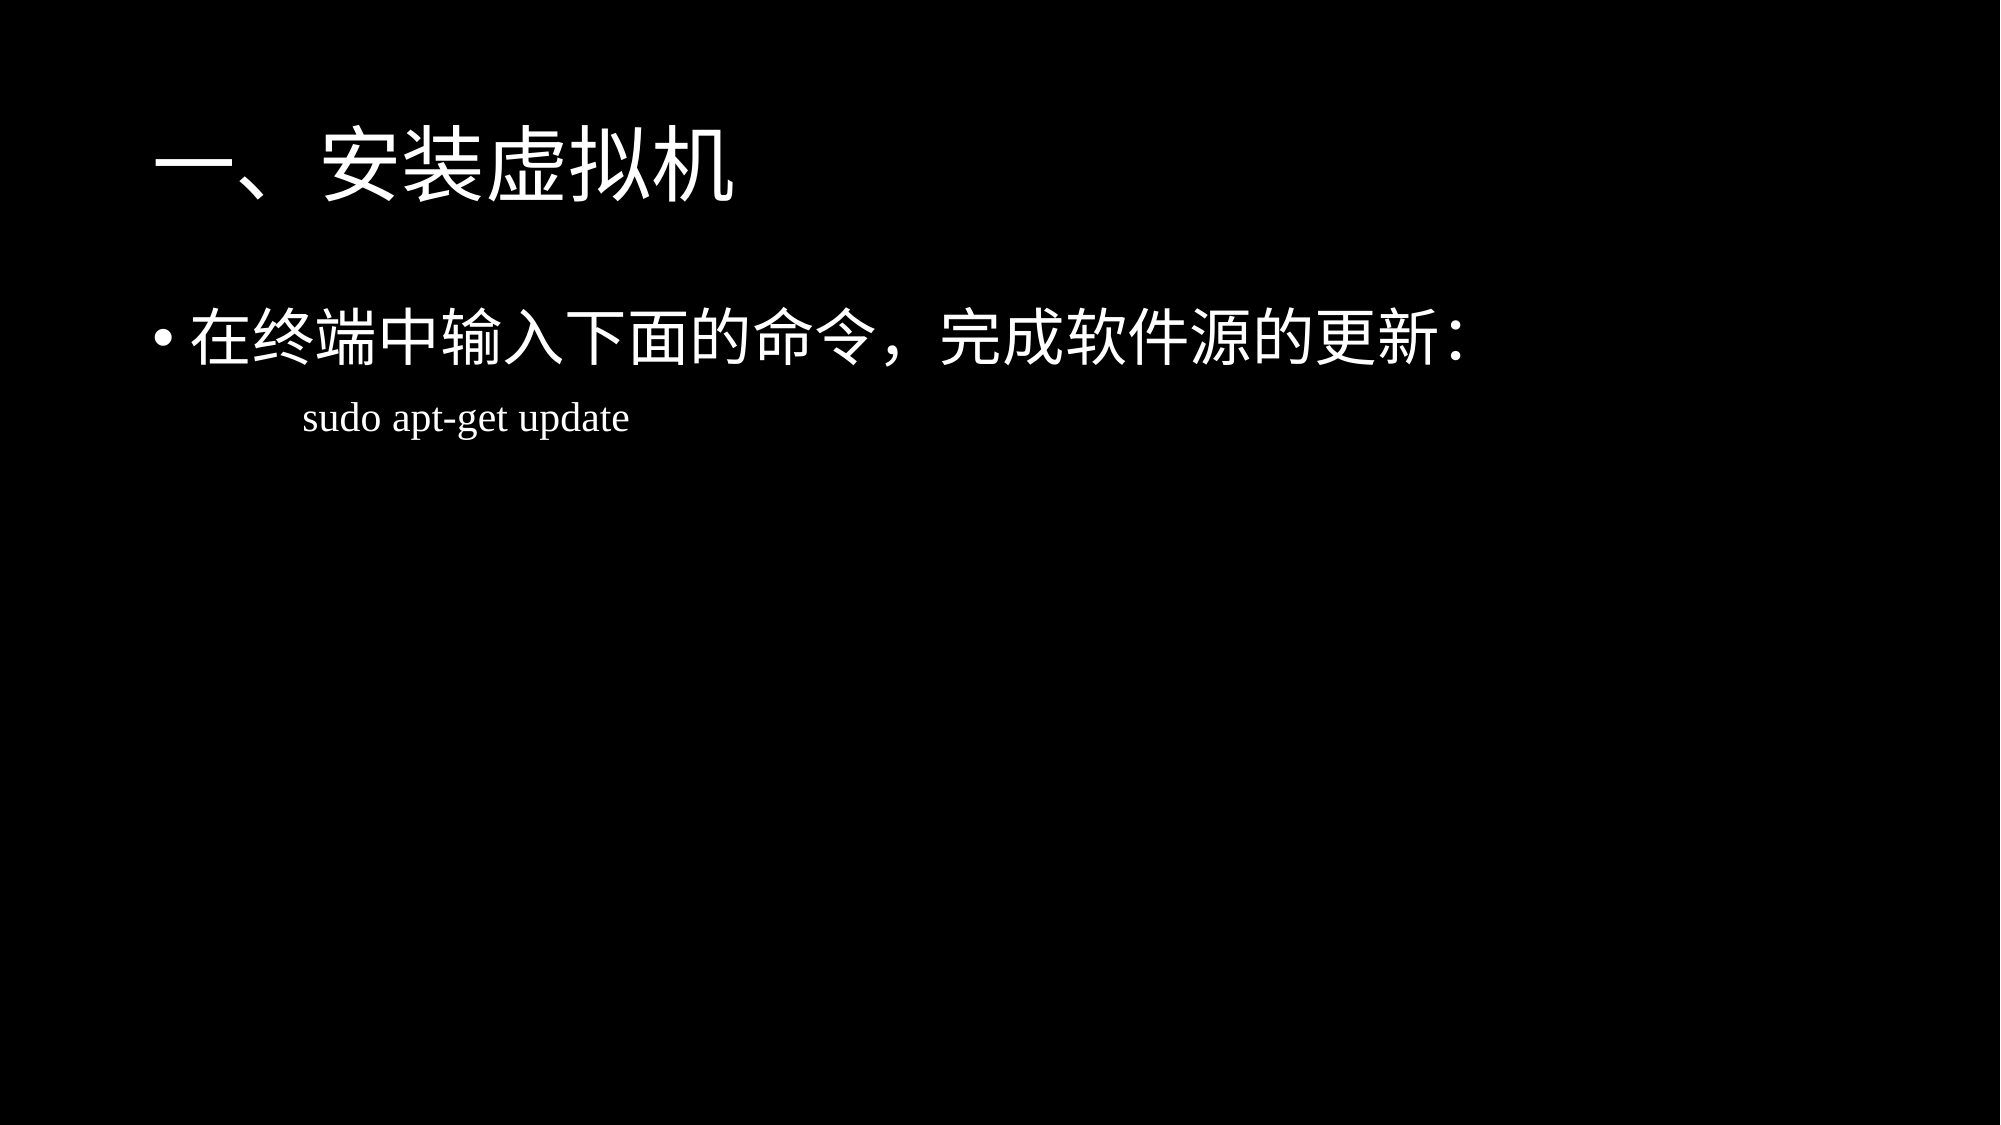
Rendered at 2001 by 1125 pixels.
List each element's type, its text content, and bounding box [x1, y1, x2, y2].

title 一、安装虚拟机 [137, 59, 1863, 278]
list 在终端中输入下面的命令，完成软件源的更新： sudo apt-get update [137, 299, 1863, 1014]
